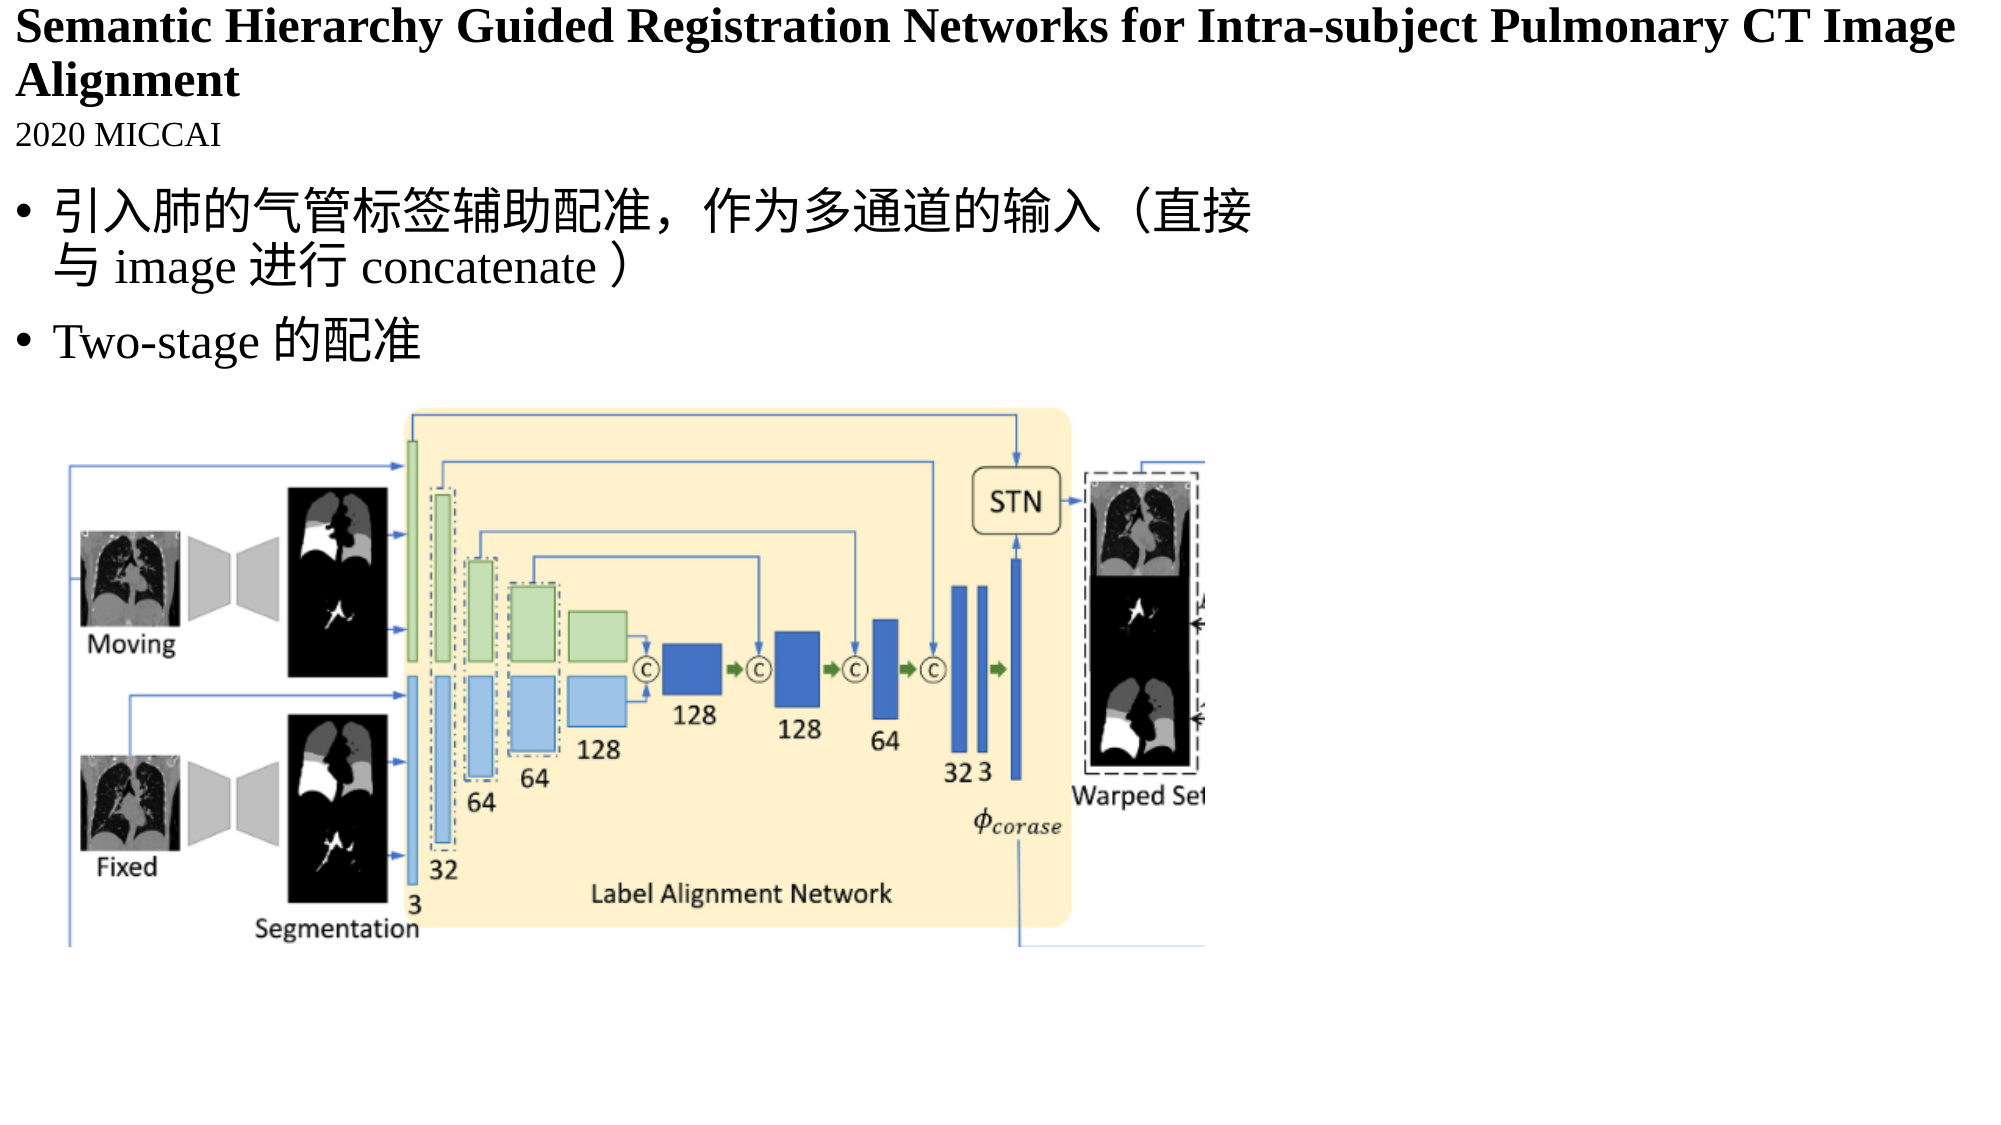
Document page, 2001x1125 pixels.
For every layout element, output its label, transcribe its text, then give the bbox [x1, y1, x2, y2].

picture [18, 402, 1205, 947]
list 2020 MICCAI [0, 108, 384, 163]
title Semantic Hierarchy Guided Registration Networks for Intra-subject Pulmonary CT Image Alignment [0, 14, 2000, 93]
list 引入肺的气管标签辅助配准，作为多通道的输入（直接与image进行concatenate） Two-stage的配准 [0, 178, 1307, 1125]
